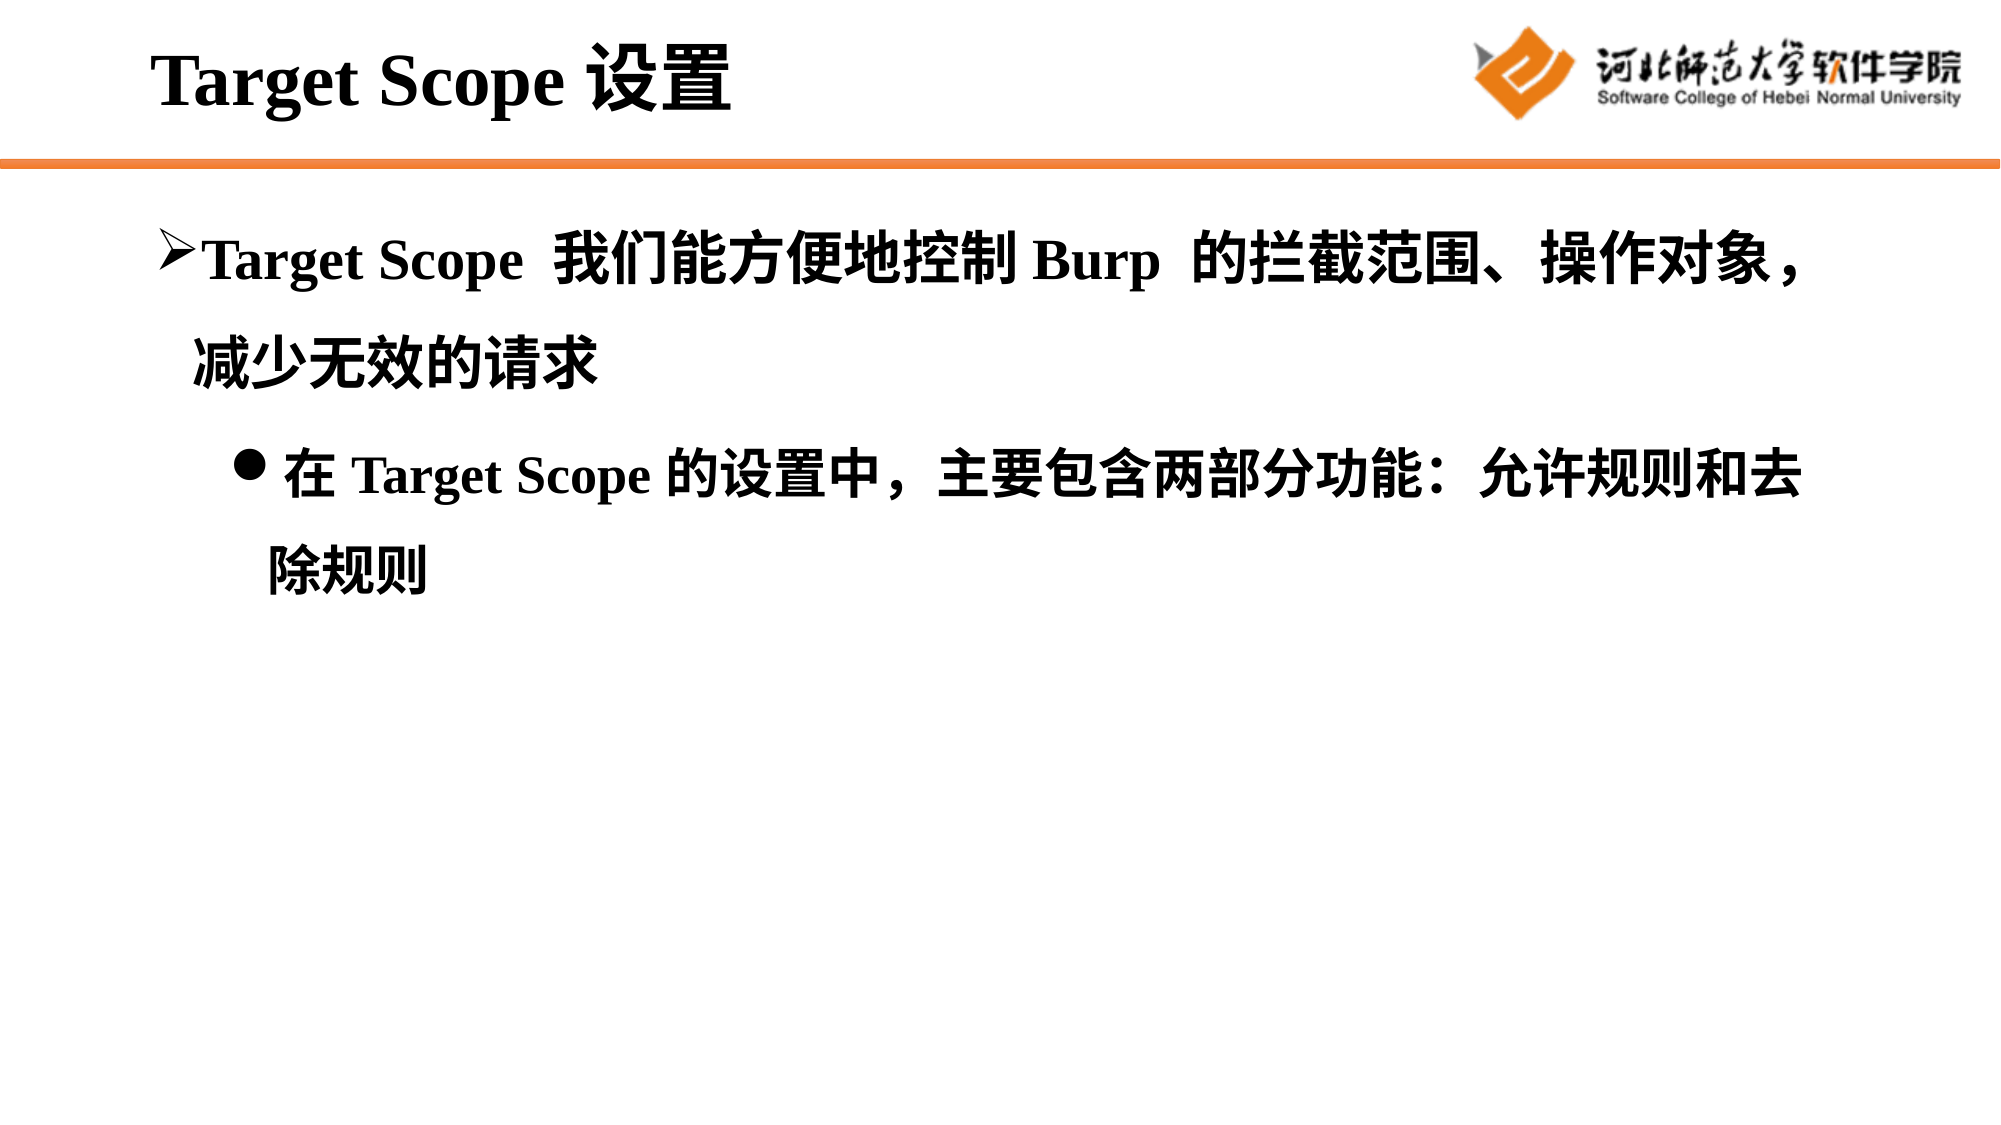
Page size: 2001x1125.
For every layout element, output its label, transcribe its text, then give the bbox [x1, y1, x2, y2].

title Target Scope设置 [135, 8, 1861, 155]
picture [1861, 18, 1988, 126]
list Target Scope 我们能方便地控制Burp 的拦截范围、操作对象，减少无效的请求 在Target Scope的设置中，主要包含两部分功能：允许规则和去除规则 [139, 178, 1865, 988]
